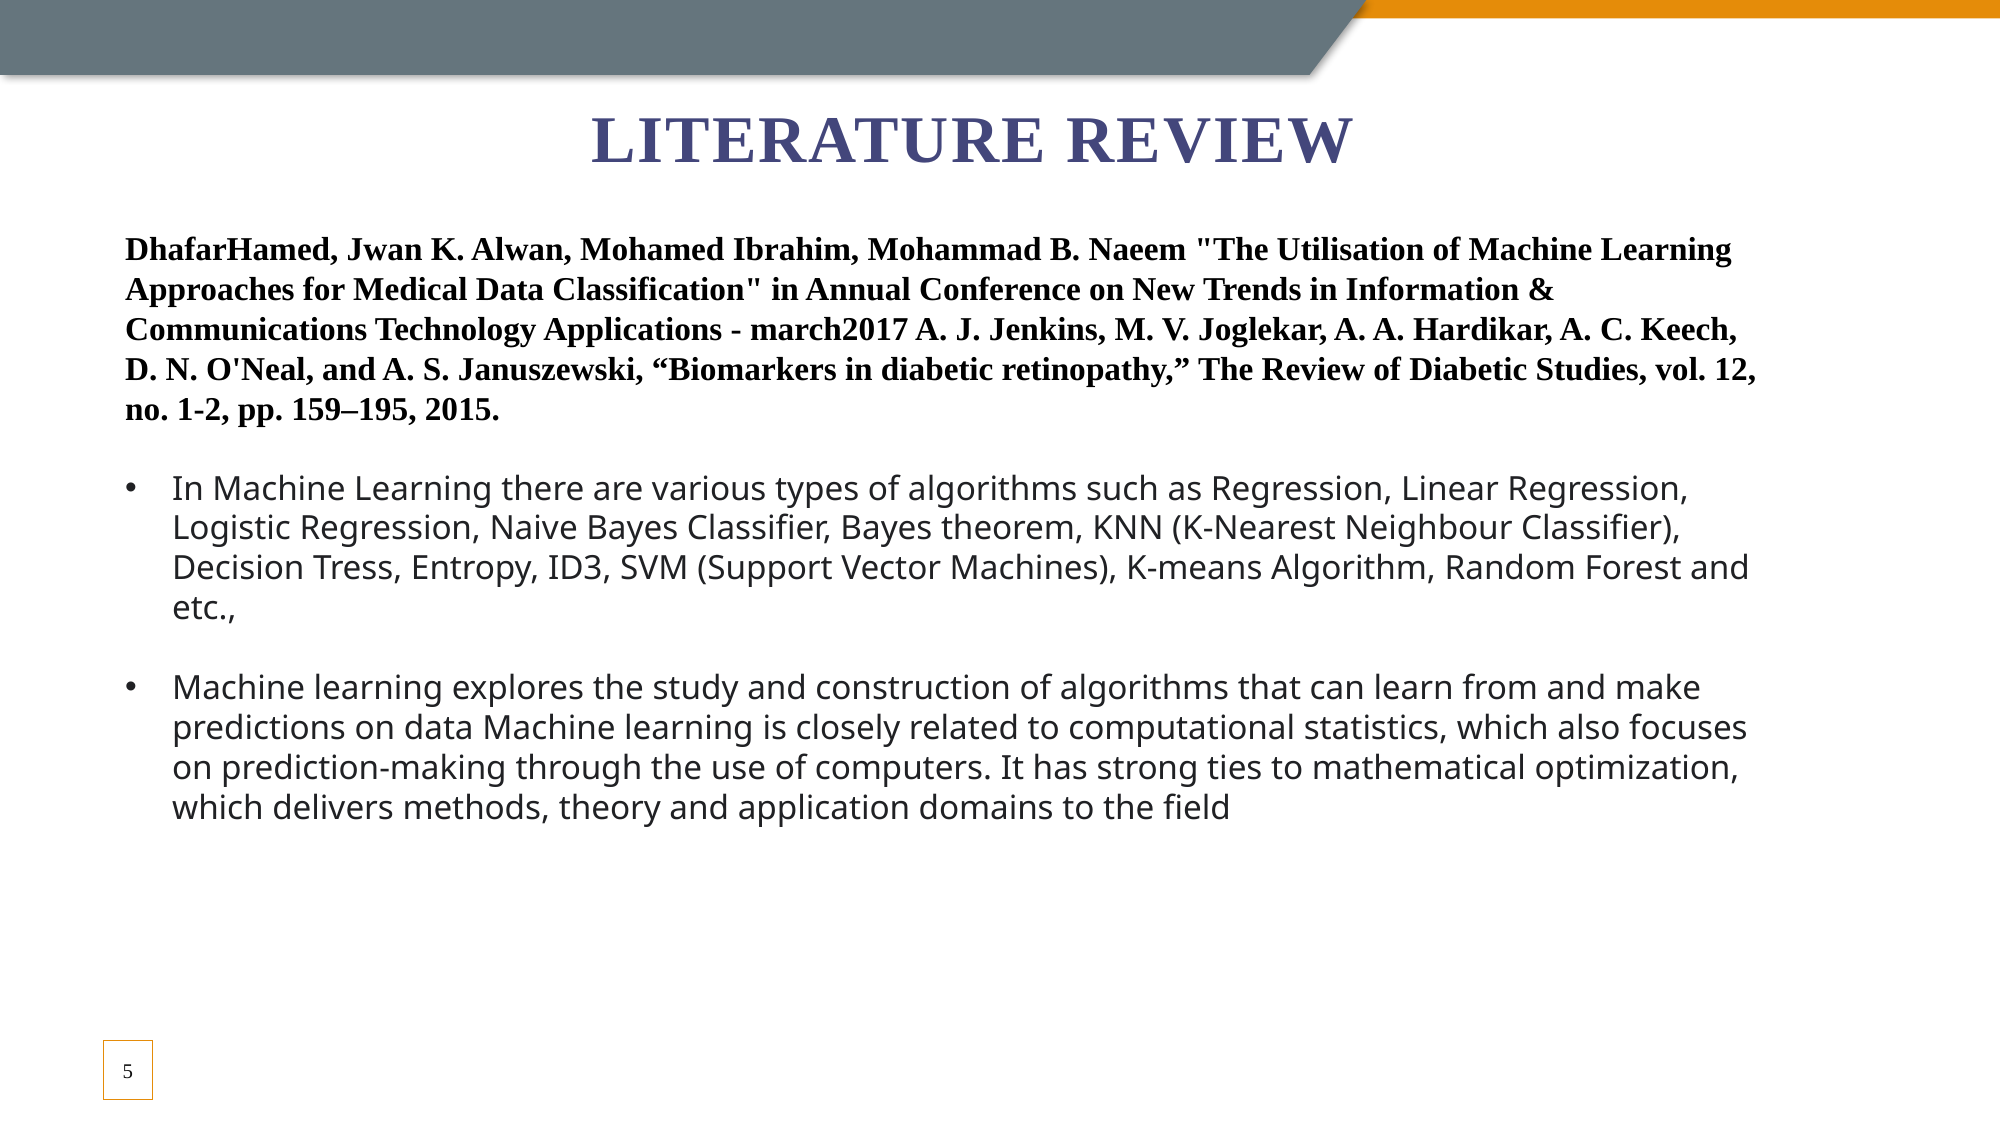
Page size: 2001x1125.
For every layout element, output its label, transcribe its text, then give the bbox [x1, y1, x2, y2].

title LITERATURE REVIEW [87, 87, 1860, 204]
slide_number 5 [103, 1040, 153, 1100]
text_box DhafarHamed, Jwan K. Alwan, Mohamed Ibrahim, Mohammad B. Naeem "The Utilisation of Machine Learning Approaches for Medical Data Classification" in Annual Conference on New Trends in Information & Communications Technology Applications - march2017 A. J. Jenkins, M. V. Joglekar, A. A. Hardikar, A. C. Keech, D. N. O'Neal, and A. S. Januszewski, “Biomarkers in diabetic retinopathy,” The Review of Diabetic Studies, vol. 12, no. 1-2, pp. 159–195, 2015. In Machine Learning there are various types of algorithms such as Regression, Linear Regression, Logistic Regression, Naive Bayes Classifier, Bayes theorem, KNN (K-Nearest Neighbour Classifier), Decision Tress, Entropy, ID3, SVM (Support Vector Machines), K-means Algorithm, Random Forest and etc., Machine learning explores the study and construction of algorithms that can learn from and make predictions on data Machine learning is closely related to computational statistics, which also focuses on prediction-making through the use of computers. It has strong ties to mathematical optimization, which delivers methods, theory and application domains to the field [110, 219, 1788, 874]
